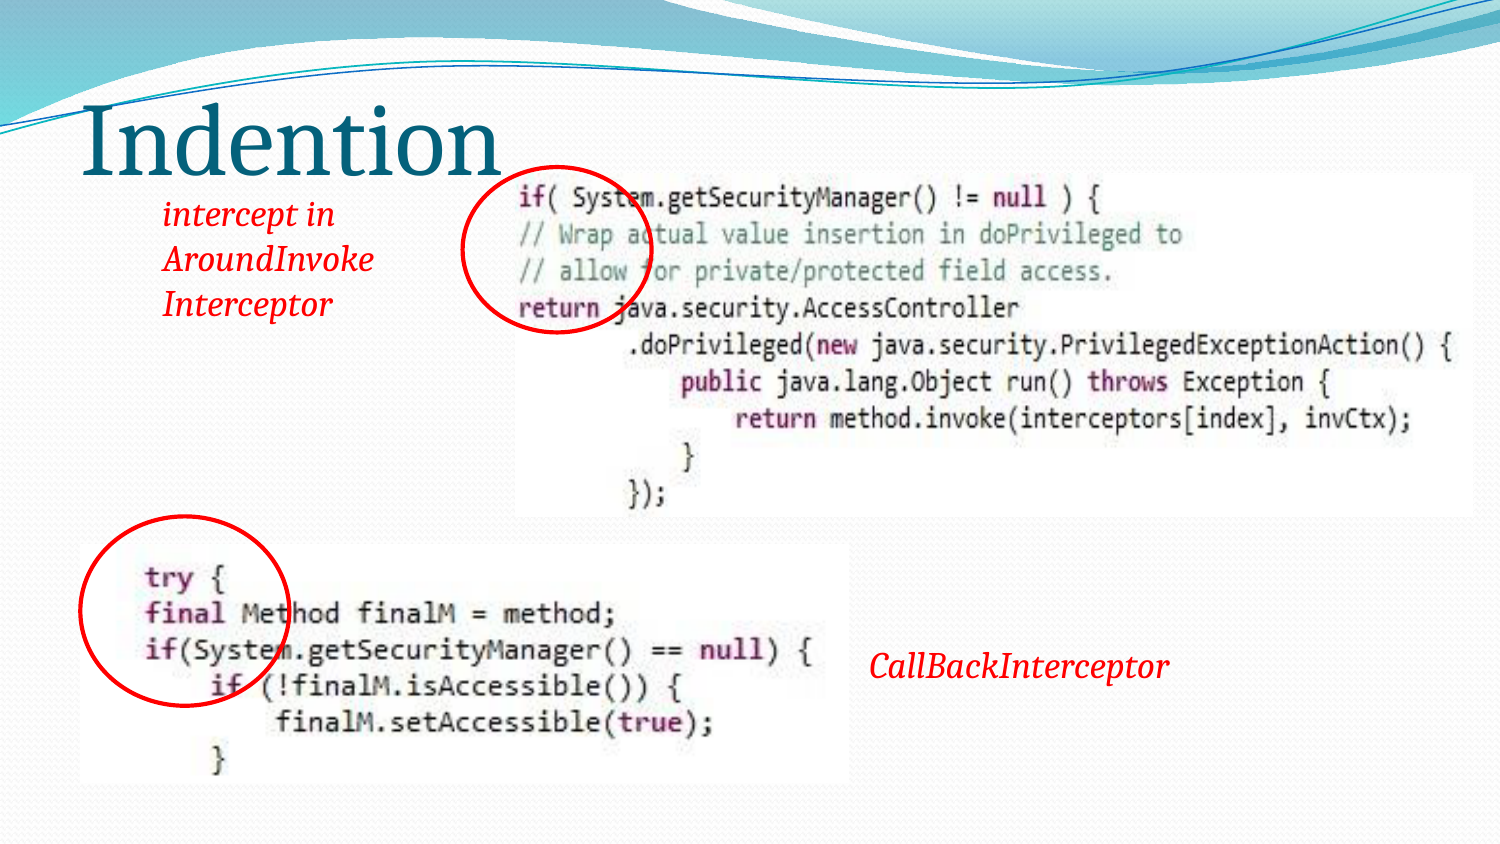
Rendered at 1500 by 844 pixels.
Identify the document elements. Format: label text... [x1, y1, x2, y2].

text_box [518, 164, 596, 172]
text_box intercept in AroundInvoke Interceptor [147, 181, 432, 332]
text_box [460, 173, 515, 323]
title Indention [80, 55, 1431, 197]
text_box [108, 514, 261, 543]
picture [80, 544, 849, 783]
text_box CallBackInterceptor [856, 633, 1185, 694]
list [515, 173, 1473, 518]
